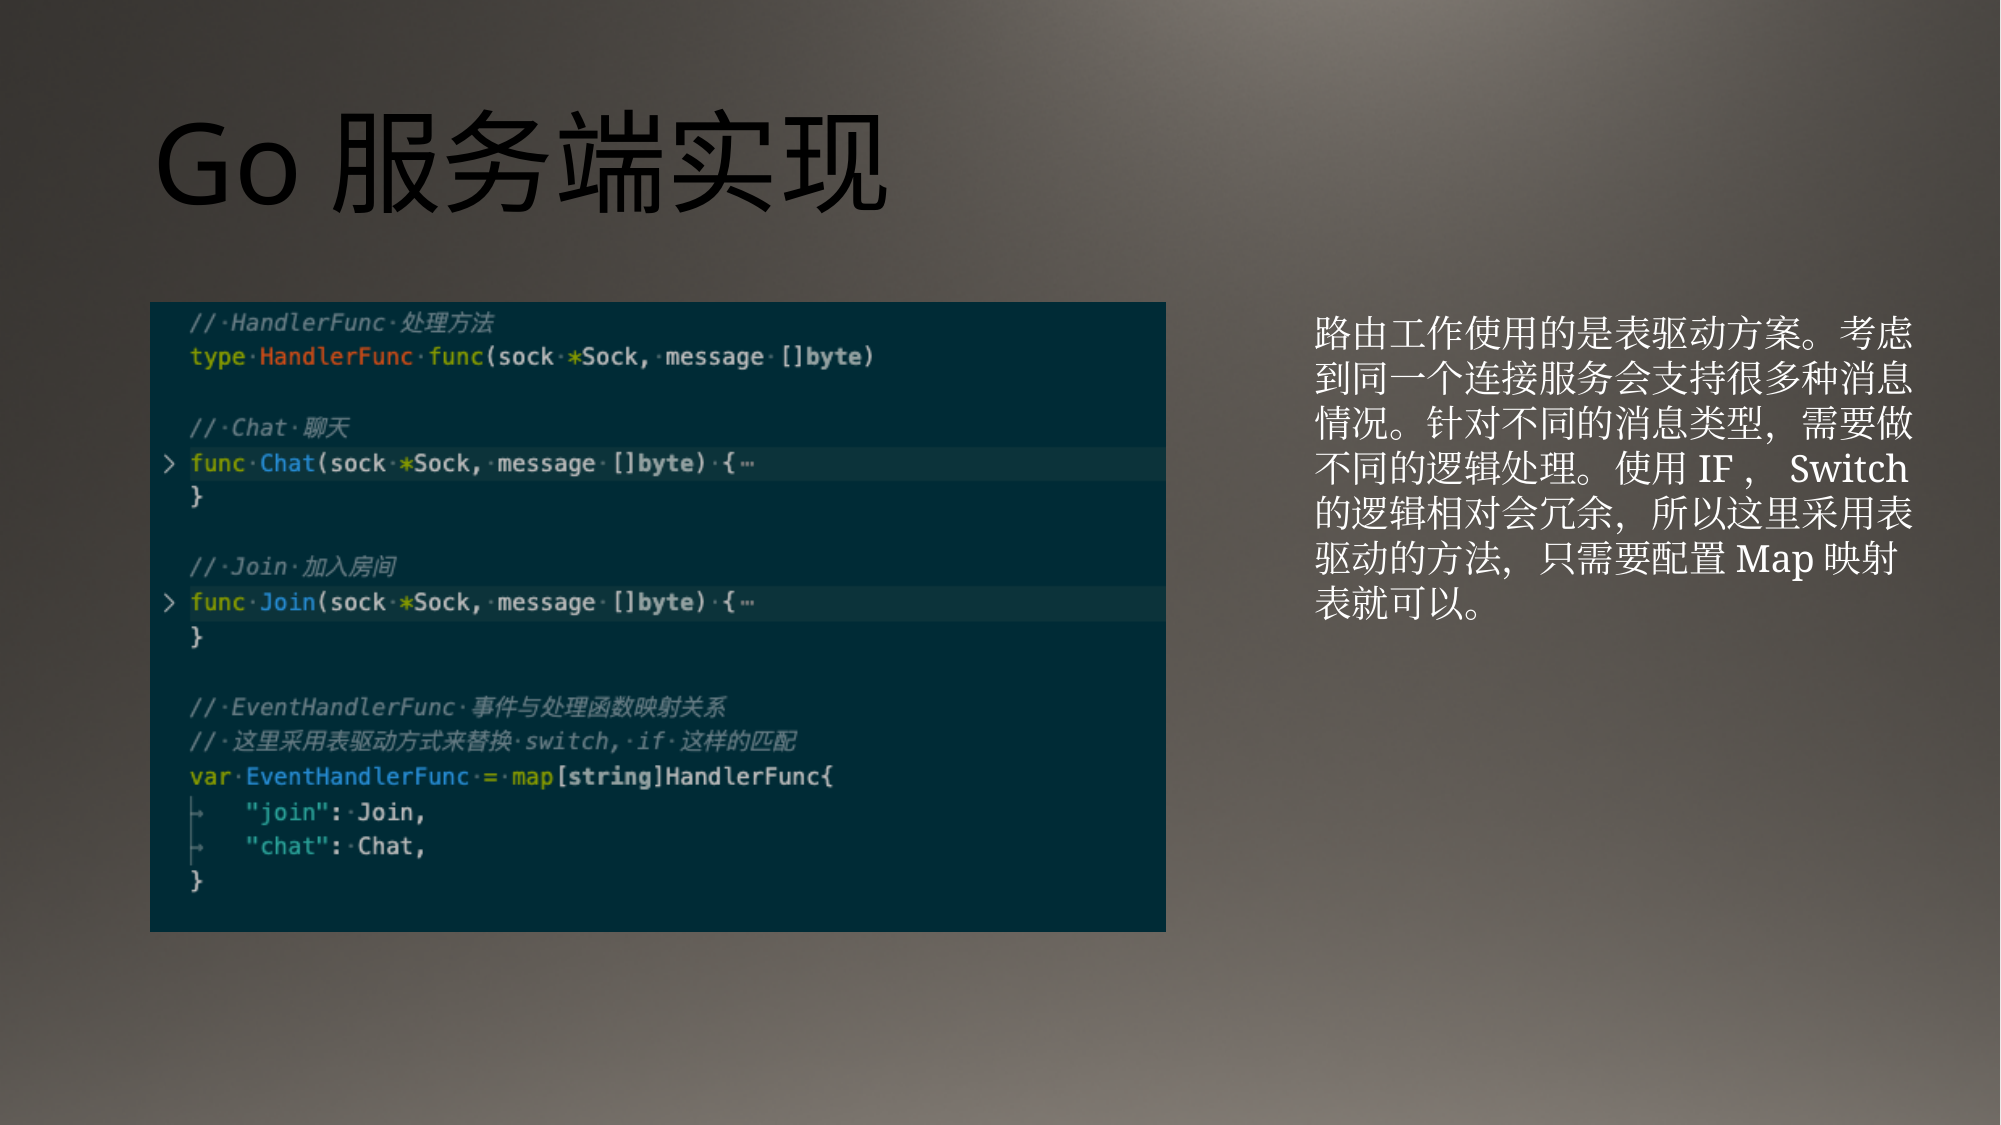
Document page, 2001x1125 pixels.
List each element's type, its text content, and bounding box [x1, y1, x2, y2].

text_box 路由工作使用的是表驱动方案。考虑到同一个连接服务会支持很多种消息情况。针对不同的消息类型，需要做不同的逻辑处理。使用IF，Switch 的逻辑相对会冗余，所以这里采用表驱动的方法，只需要配置Map映射表就可以。 [1299, 302, 1949, 633]
picture [0, 0, 2001, 1125]
title Go服务端实现 [137, 59, 1863, 278]
